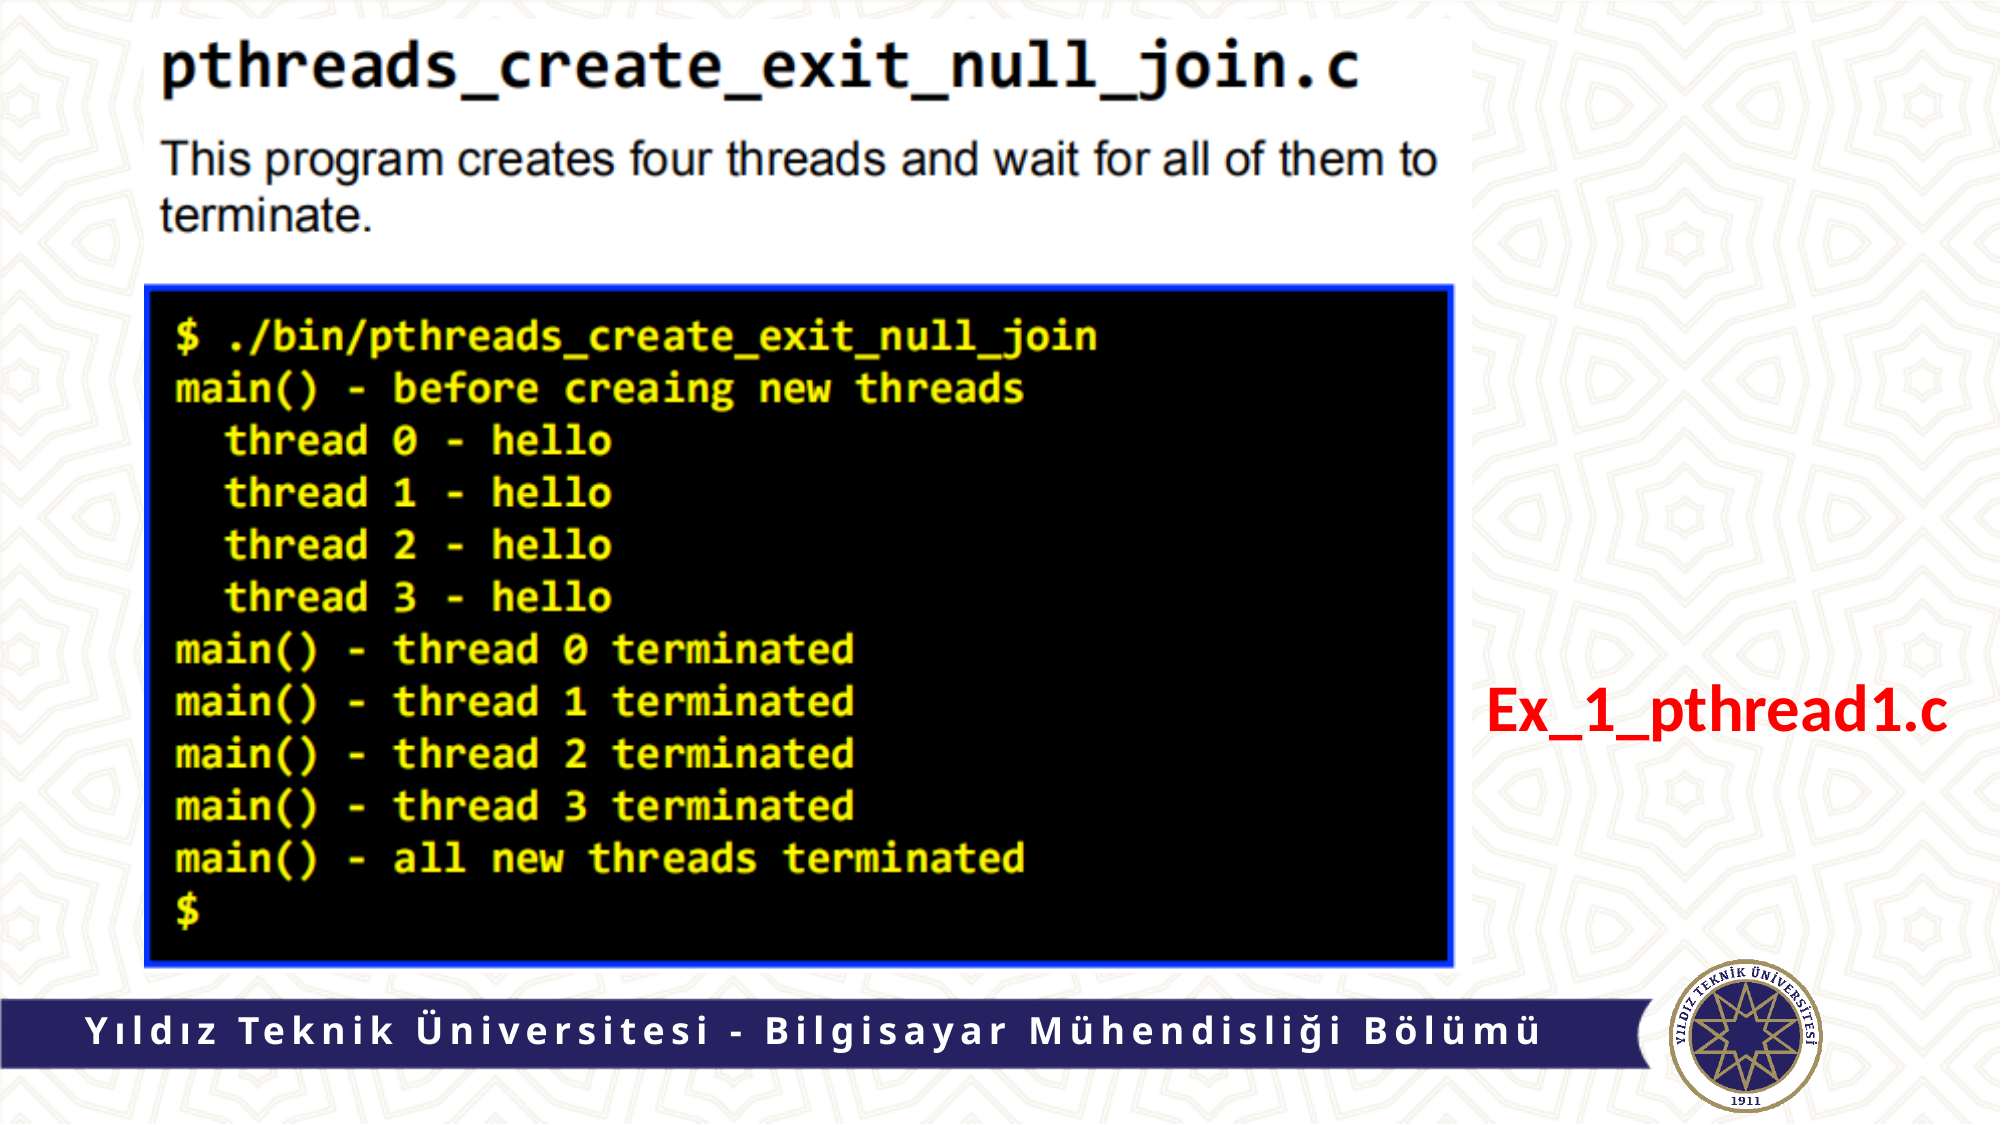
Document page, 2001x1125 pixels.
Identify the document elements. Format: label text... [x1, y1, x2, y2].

text_box Ex_1_pthread1.c [1472, 656, 2000, 763]
picture [0, 0, 2000, 1125]
footer Yıldız Teknik Üniversitesi - Bilgisayar Mühendisliği Bölümü [0, 997, 1628, 1069]
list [144, 19, 1472, 973]
